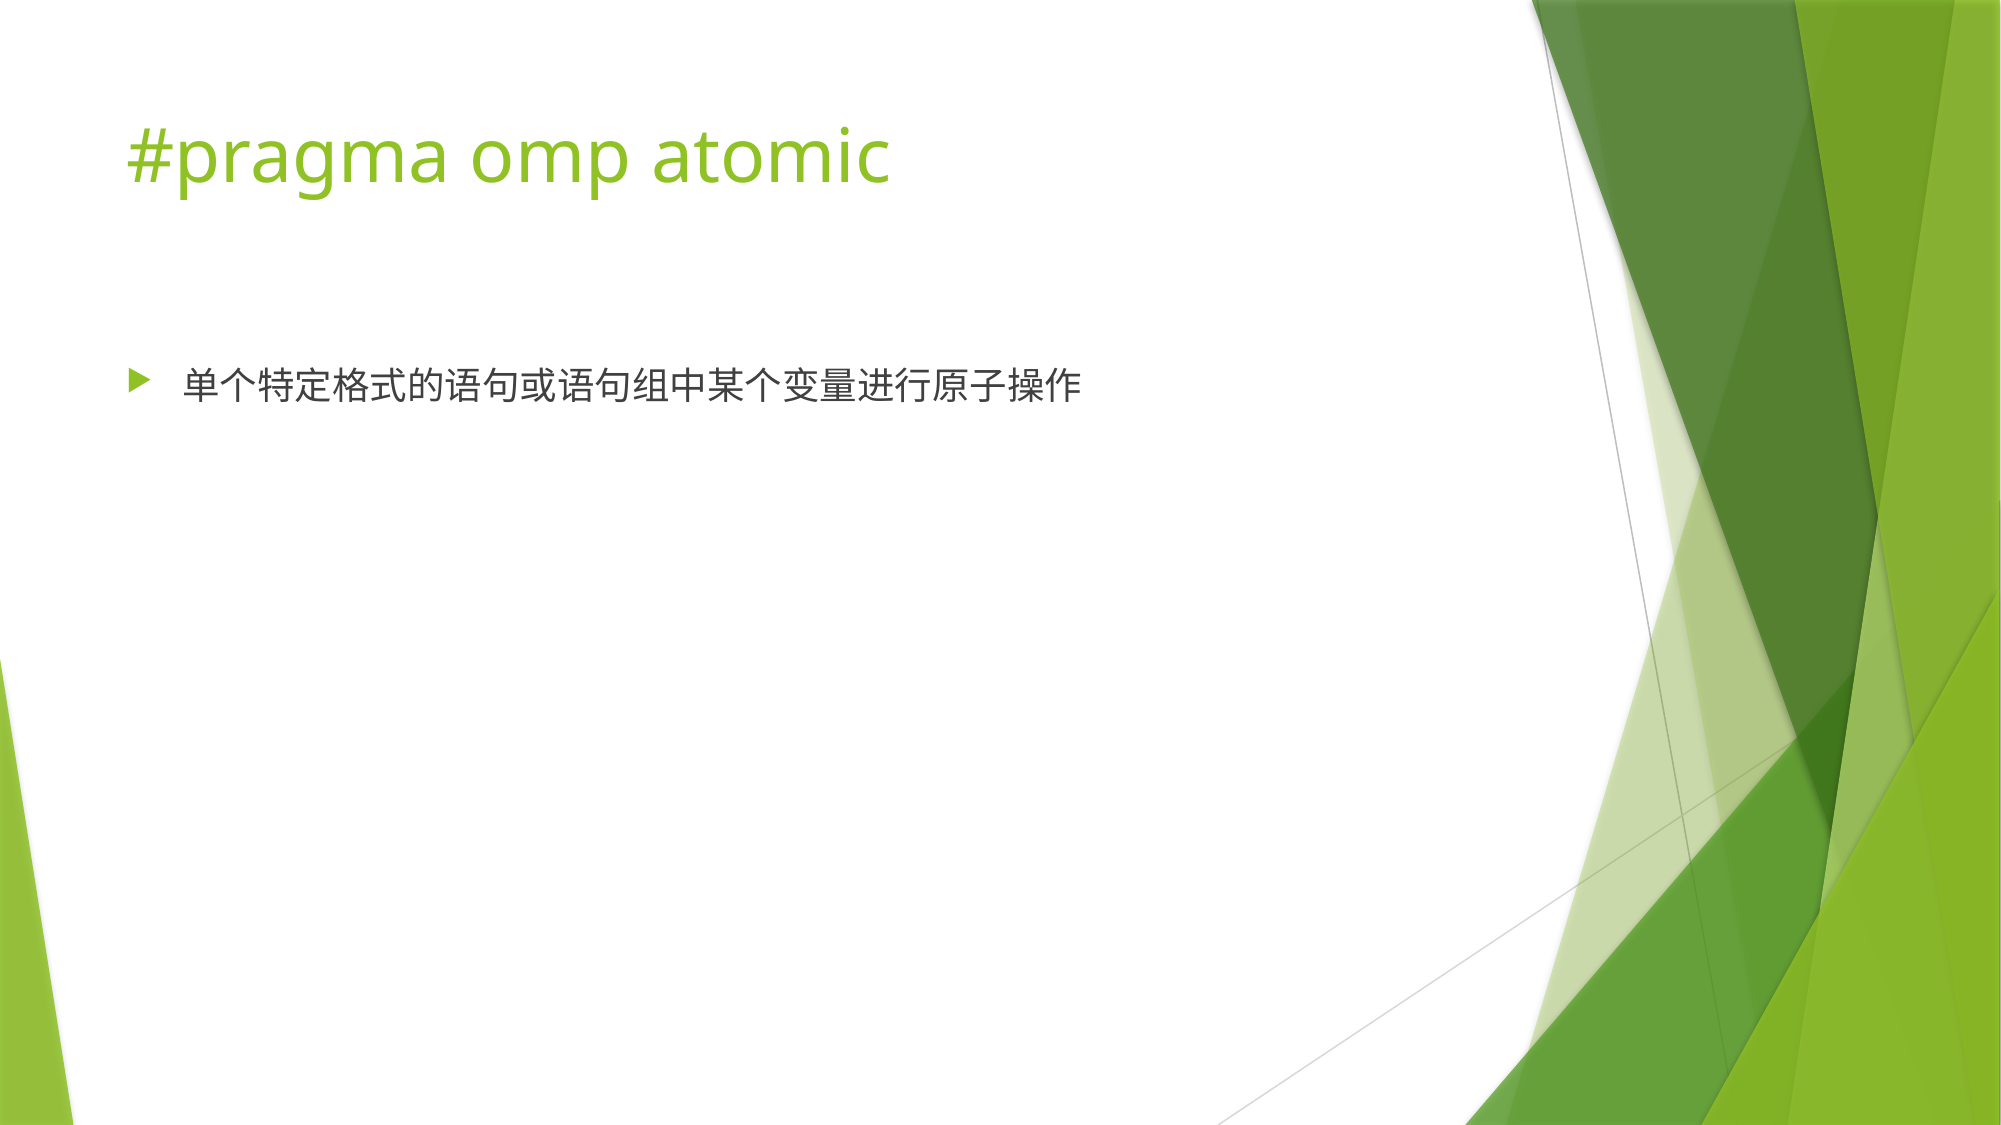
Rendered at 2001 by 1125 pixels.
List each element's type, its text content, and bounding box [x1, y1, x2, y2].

title #pragma omp atomic [111, 99, 1522, 317]
list 单个特定格式的语句或语句组中某个变量进行原子操作 [111, 354, 1141, 992]
